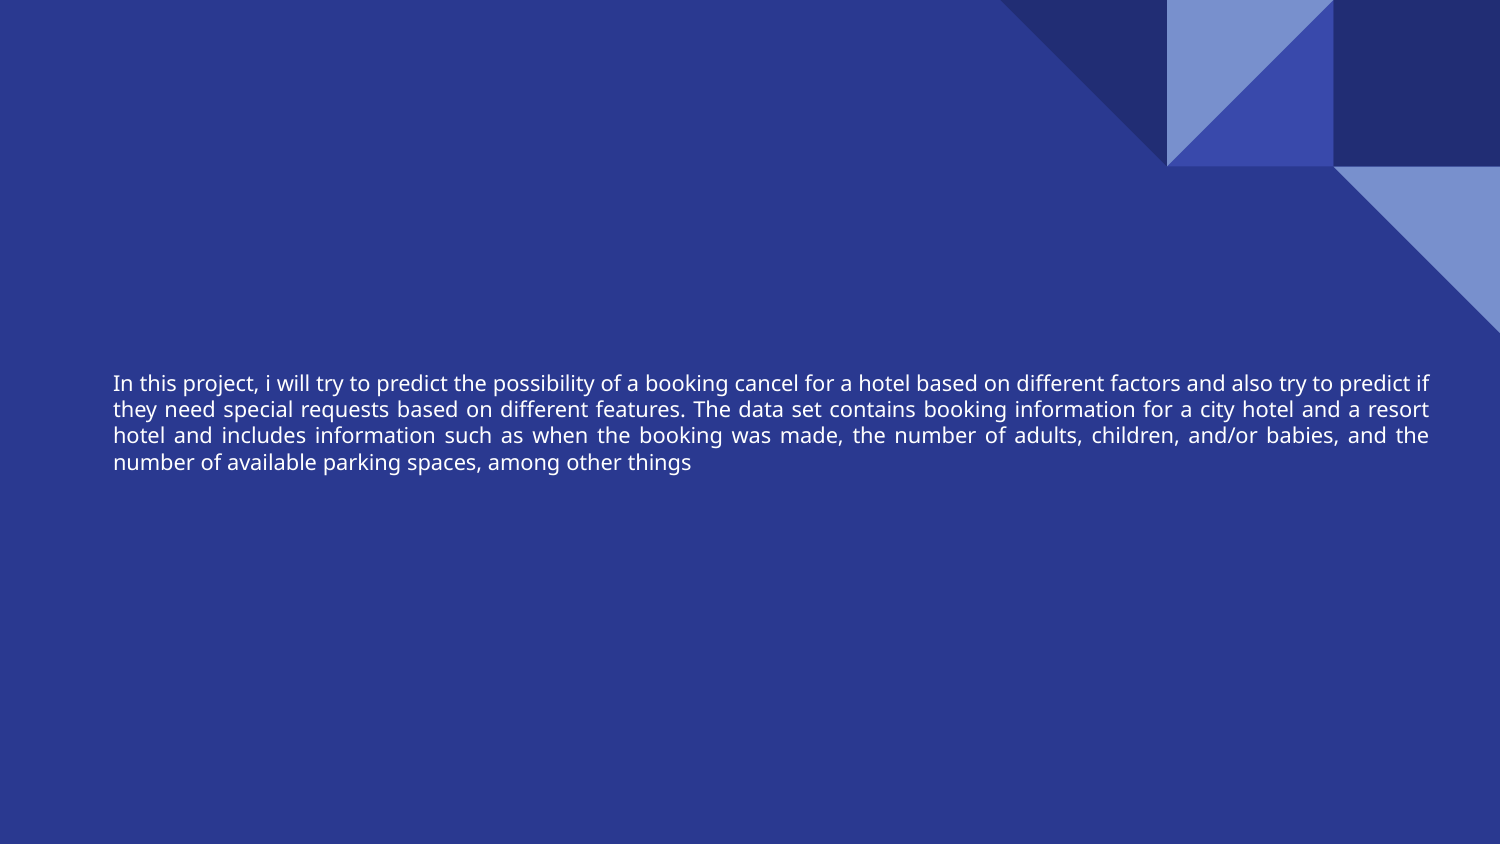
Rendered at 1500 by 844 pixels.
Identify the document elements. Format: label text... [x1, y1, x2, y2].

title In this project, i will try to predict the possibility of a booking cancel for a hotel based on different factors and also try to predict if they need special requests based on different features. The data set contains booking information for a city hotel and a resort hotel and includes information such as when the booking was made, the number of adults, children, and/or babies, and the number of available parking spaces, among other things [98, 353, 1447, 491]
